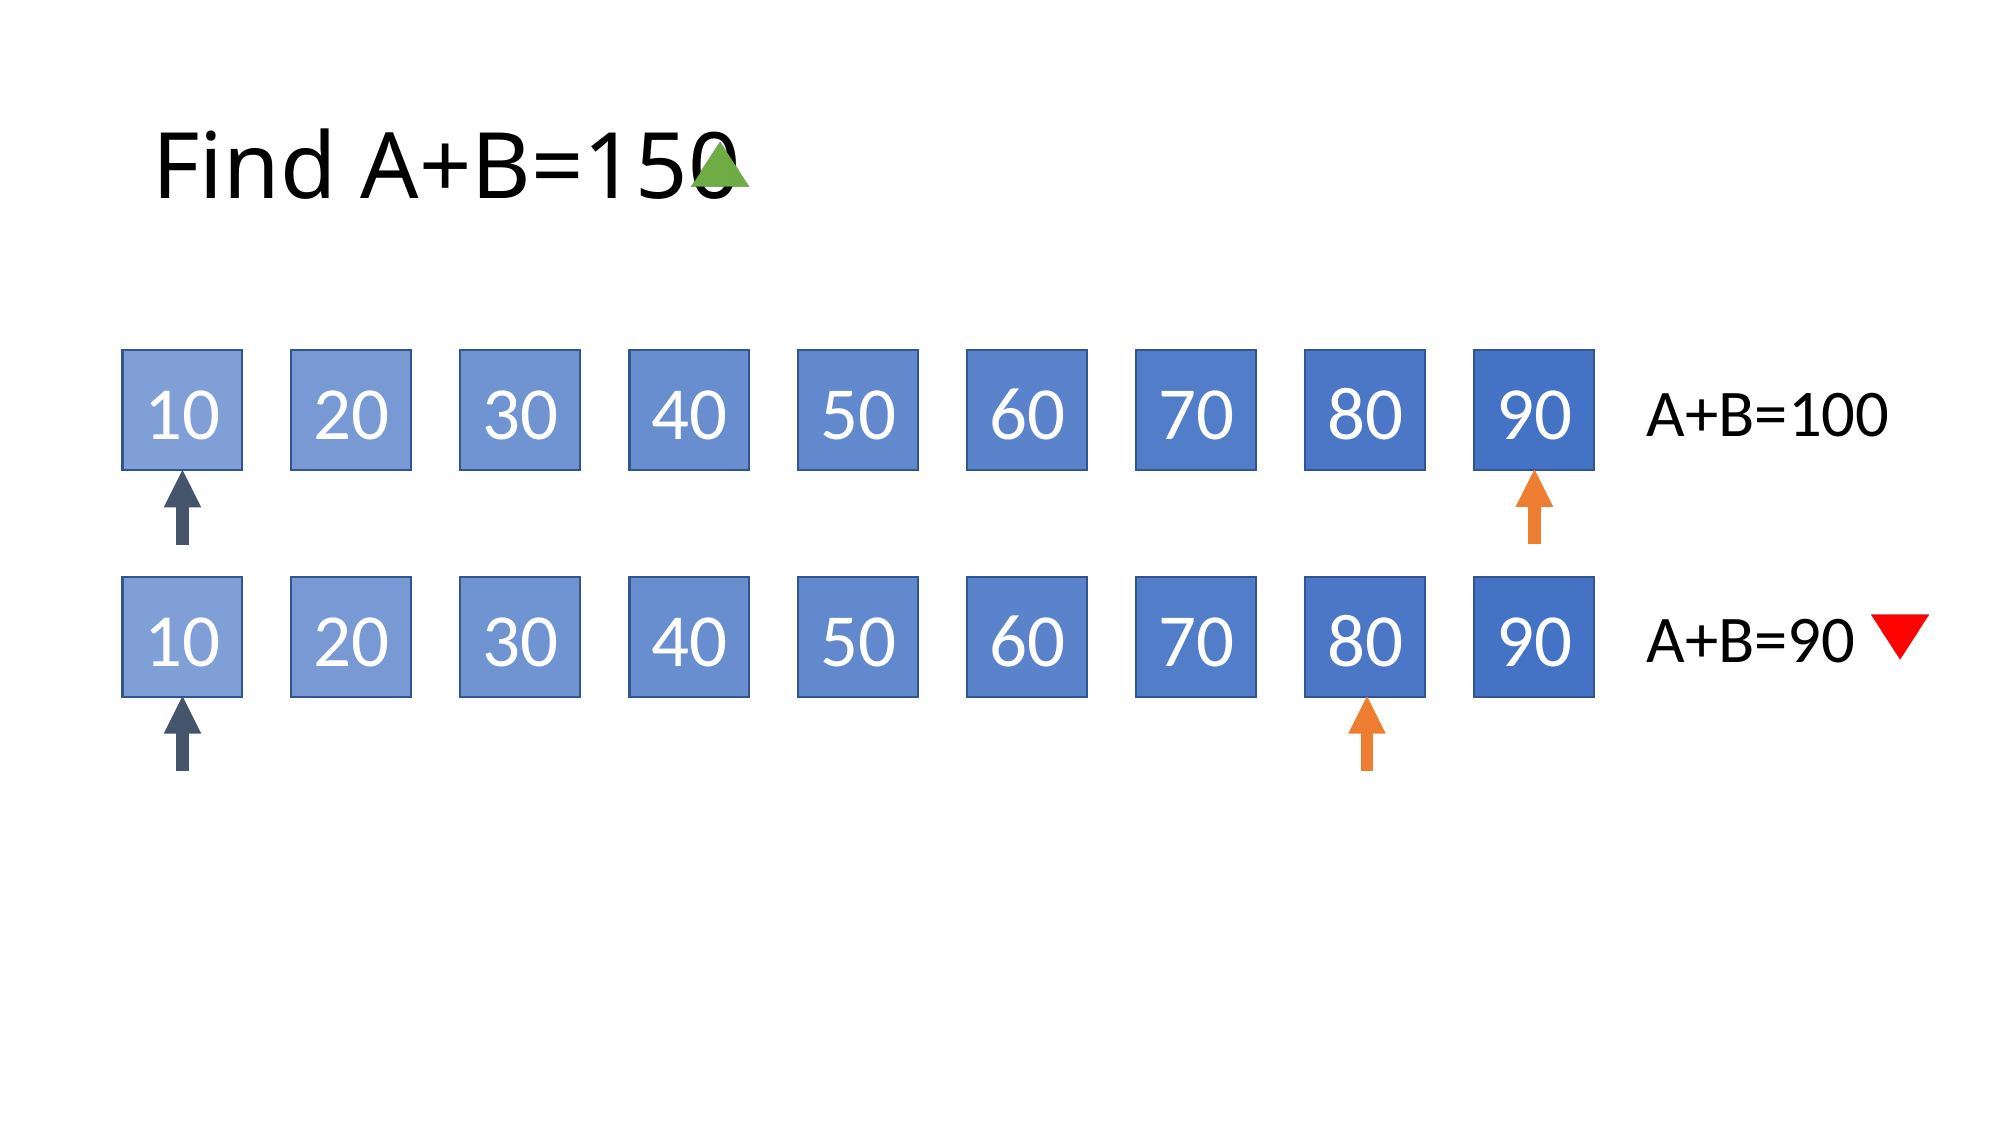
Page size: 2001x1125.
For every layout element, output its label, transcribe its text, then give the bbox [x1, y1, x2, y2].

text_box 50 [797, 576, 919, 698]
title Find A+B=150 [137, 59, 1863, 278]
text_box 80 [1304, 576, 1426, 698]
text_box 90 [1473, 576, 1595, 698]
text_box 90 [1473, 349, 1595, 471]
picture [682, 126, 758, 202]
text_box A+B=90 [1631, 588, 1871, 684]
text_box 10 [121, 349, 243, 471]
text_box 50 [797, 349, 919, 471]
text_box 70 [1135, 576, 1257, 698]
text_box 60 [966, 349, 1088, 471]
text_box 70 [1135, 349, 1257, 471]
picture [1862, 599, 1938, 675]
text_box 80 [1304, 349, 1426, 471]
text_box 40 [628, 349, 750, 471]
text_box 40 [628, 576, 750, 698]
text_box 60 [966, 576, 1088, 698]
text_box 20 [290, 576, 412, 698]
text_box A+B=100 [1631, 361, 1905, 457]
text_box 10 [121, 576, 243, 698]
text_box 30 [459, 576, 581, 698]
text_box 20 [290, 349, 412, 471]
text_box 30 [459, 349, 581, 471]
